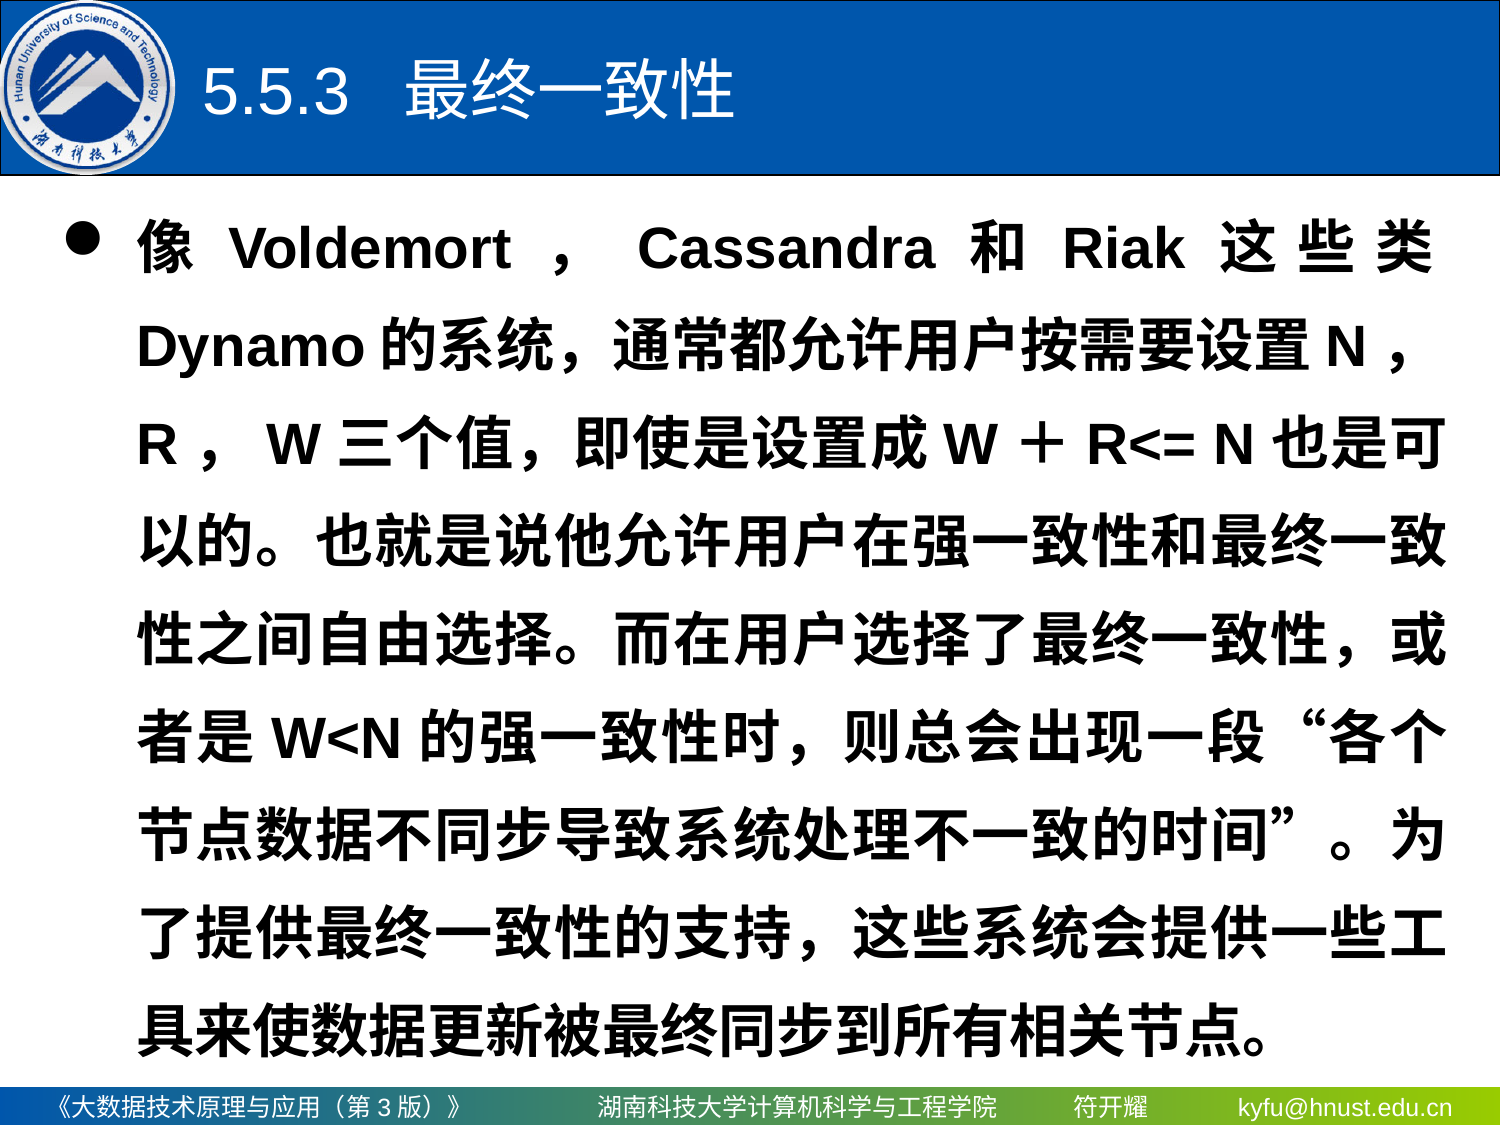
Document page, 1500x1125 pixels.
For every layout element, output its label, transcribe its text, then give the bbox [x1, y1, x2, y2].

title 5.5.3 最终一致性 [187, 12, 1500, 163]
text_box 像Voldemort，Cassandra和Riak这些类Dynamo的系统，通常都允许用户按需要设置N，R，W三个值，即使是设置成W＋R<= N也是可以的。也就是说他允许用户在强一致性和最终一致性之间自由选择。而在用户选择了最终一致性，或者是W<N的强一致性时，则总会出现一段“各个节点数据不同步导致系统处理不一致的时间”。为了提供最终一致性的支持，这些系统会提供一些工具来使数据更新被最终同步到所有相关节点。 [46, 175, 1463, 1072]
picture [0, 0, 176, 175]
